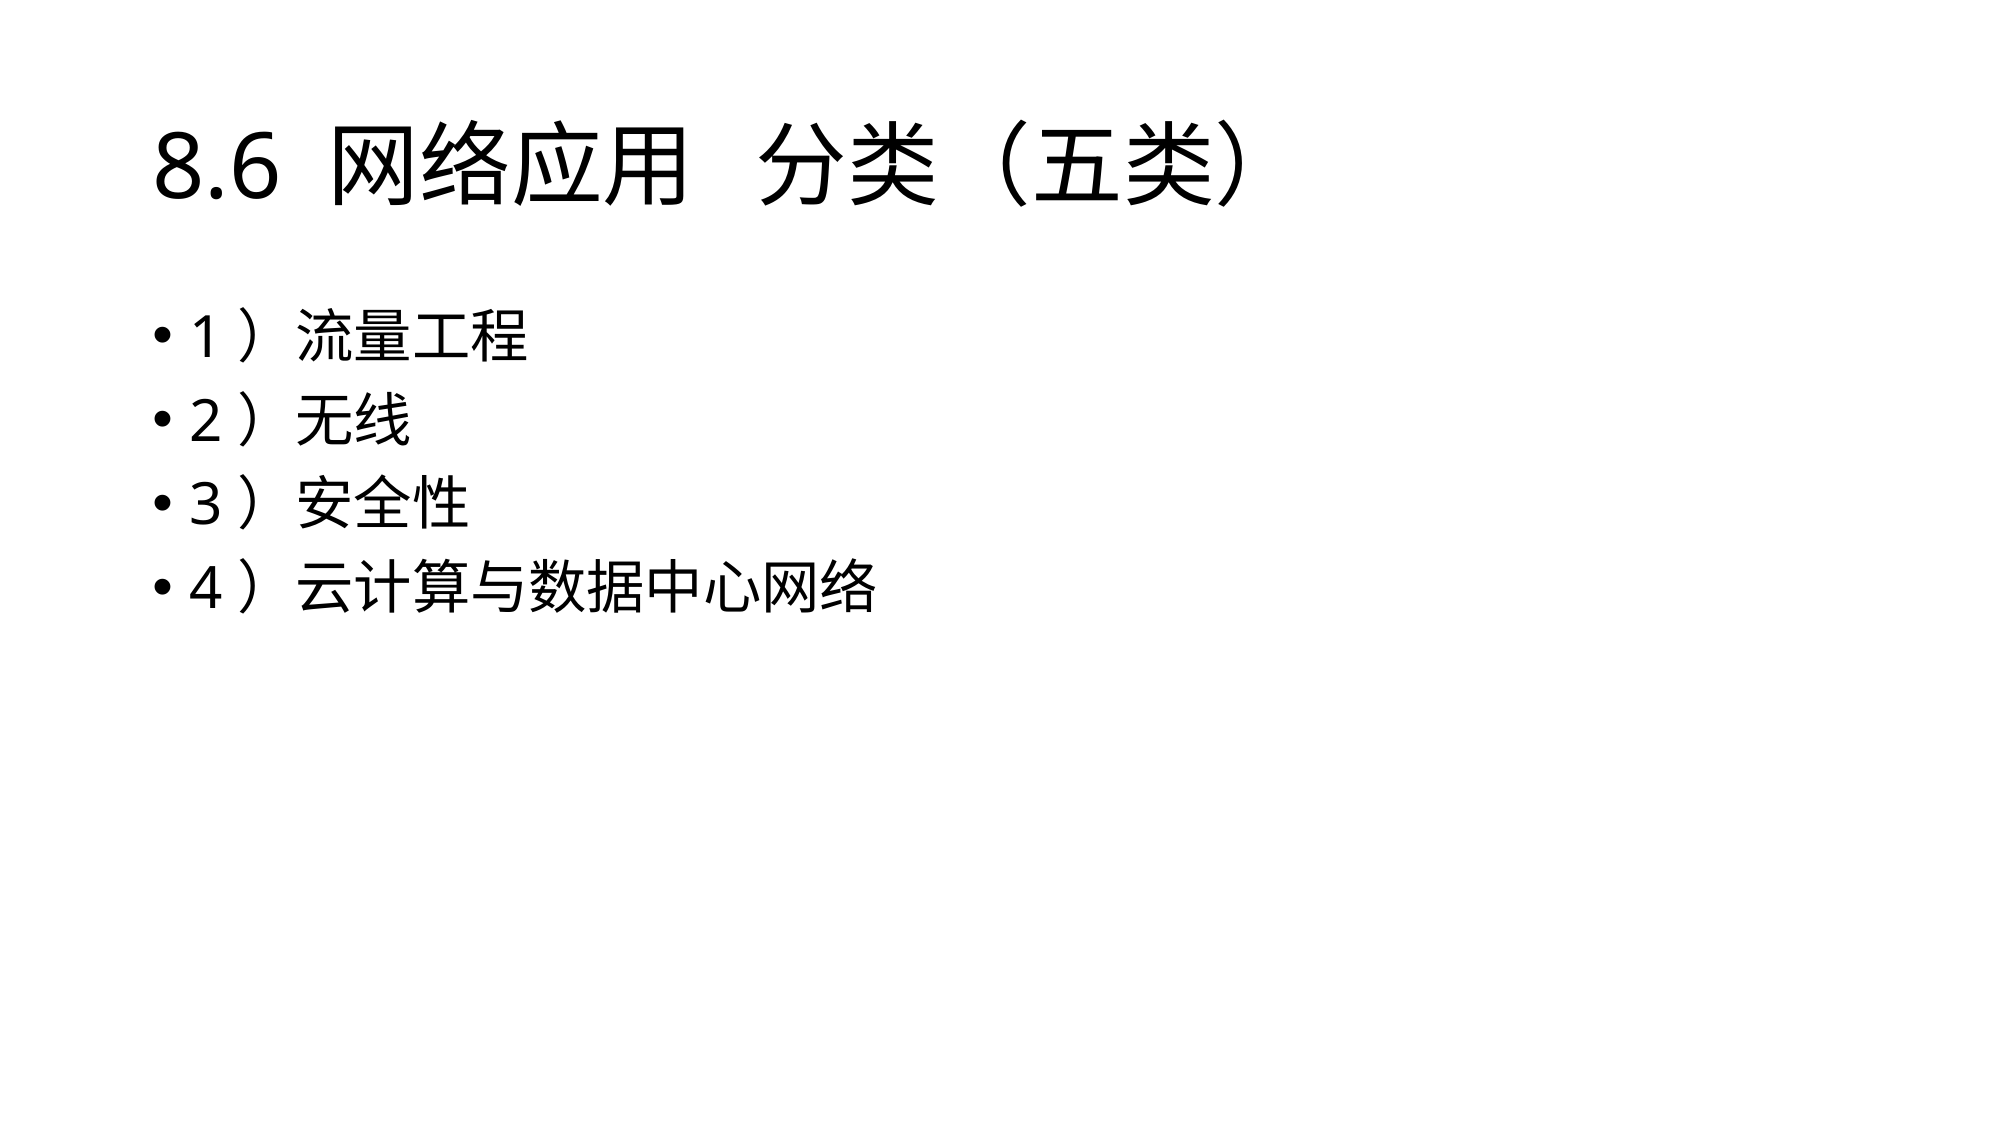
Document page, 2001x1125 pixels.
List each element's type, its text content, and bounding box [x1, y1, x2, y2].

list 1）流量工程 2）无线 3）安全性 4）云计算与数据中心网络 [137, 299, 1863, 1014]
title 8.6 网络应用 分类（五类） [137, 59, 1863, 278]
